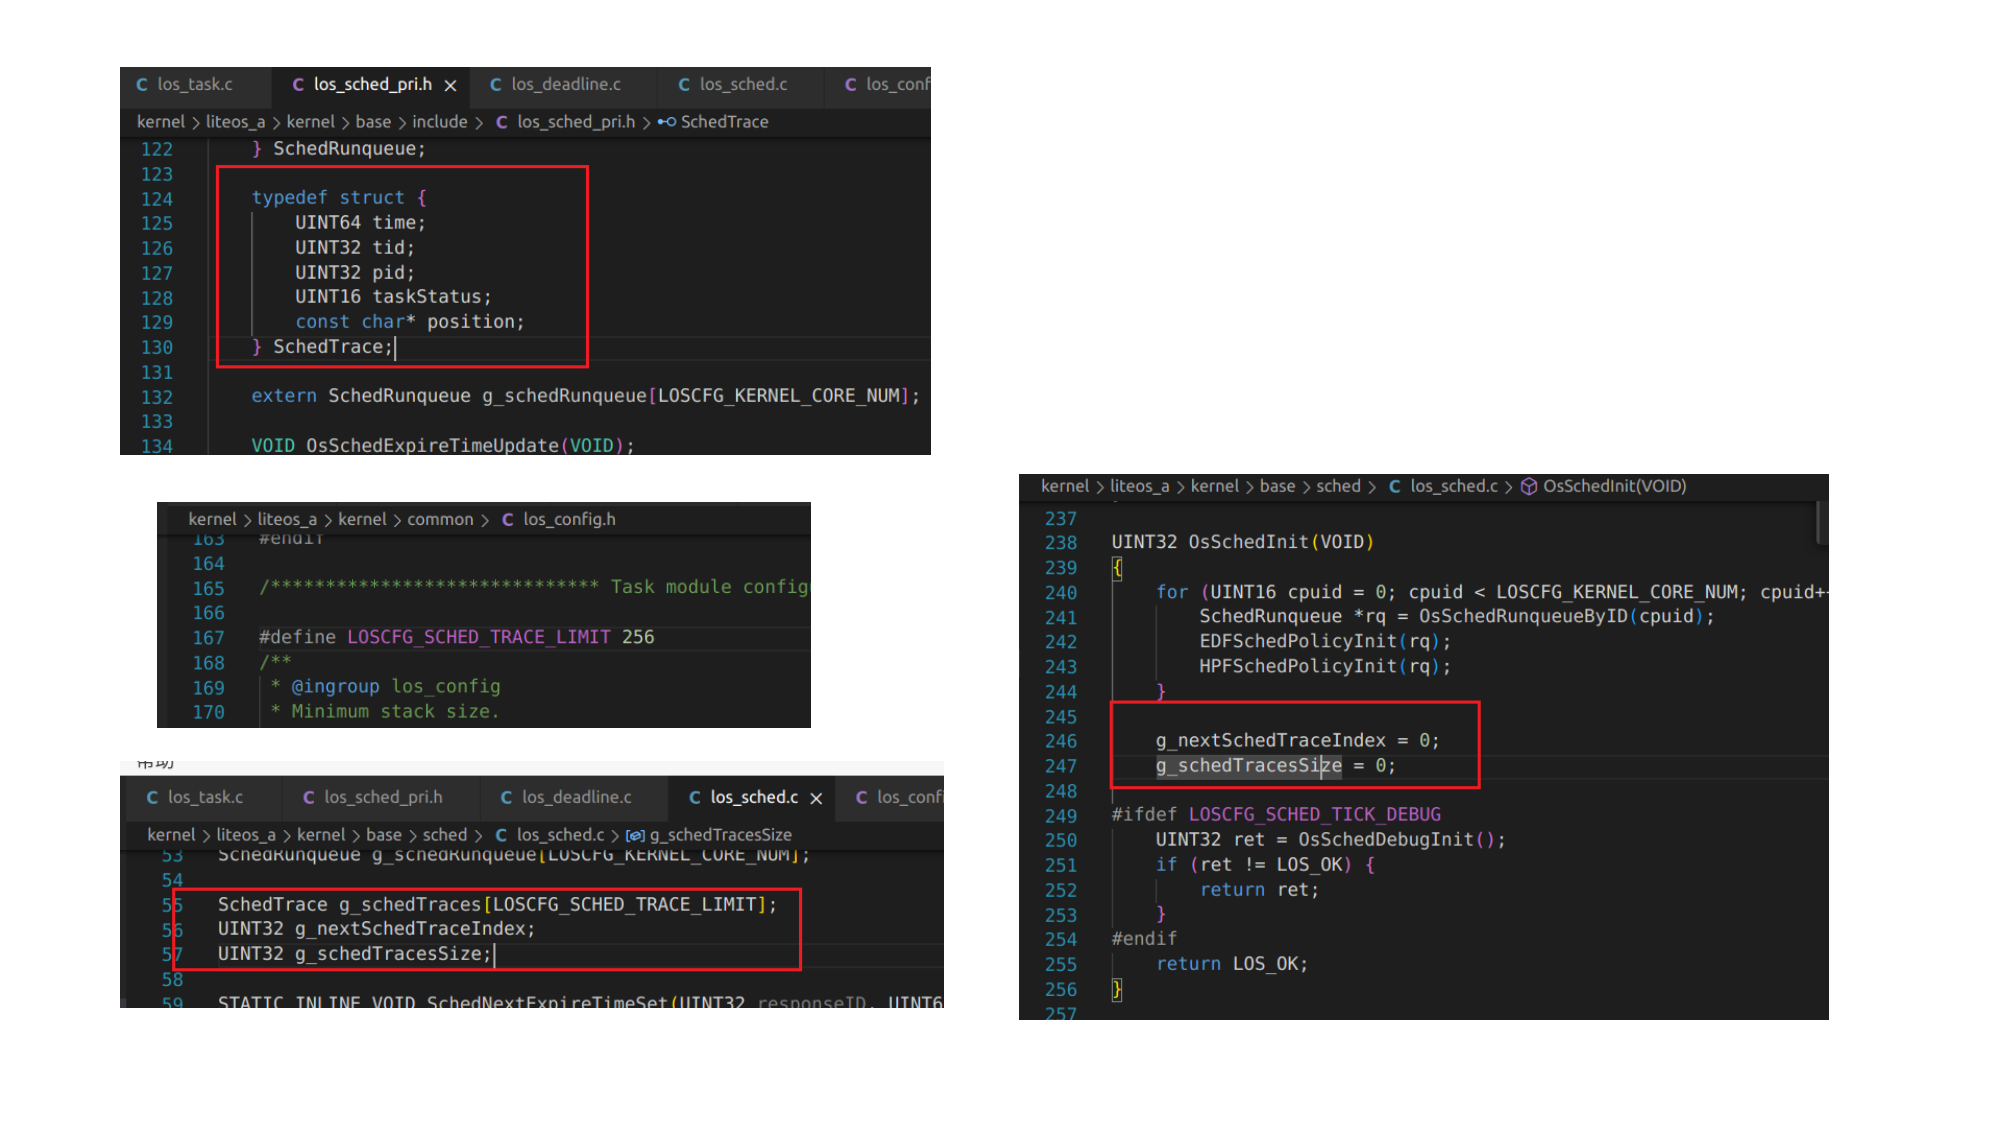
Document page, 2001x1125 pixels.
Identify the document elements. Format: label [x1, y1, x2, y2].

picture [120, 761, 944, 1008]
picture [120, 67, 931, 455]
picture [157, 502, 811, 728]
picture [1019, 474, 1829, 1020]
